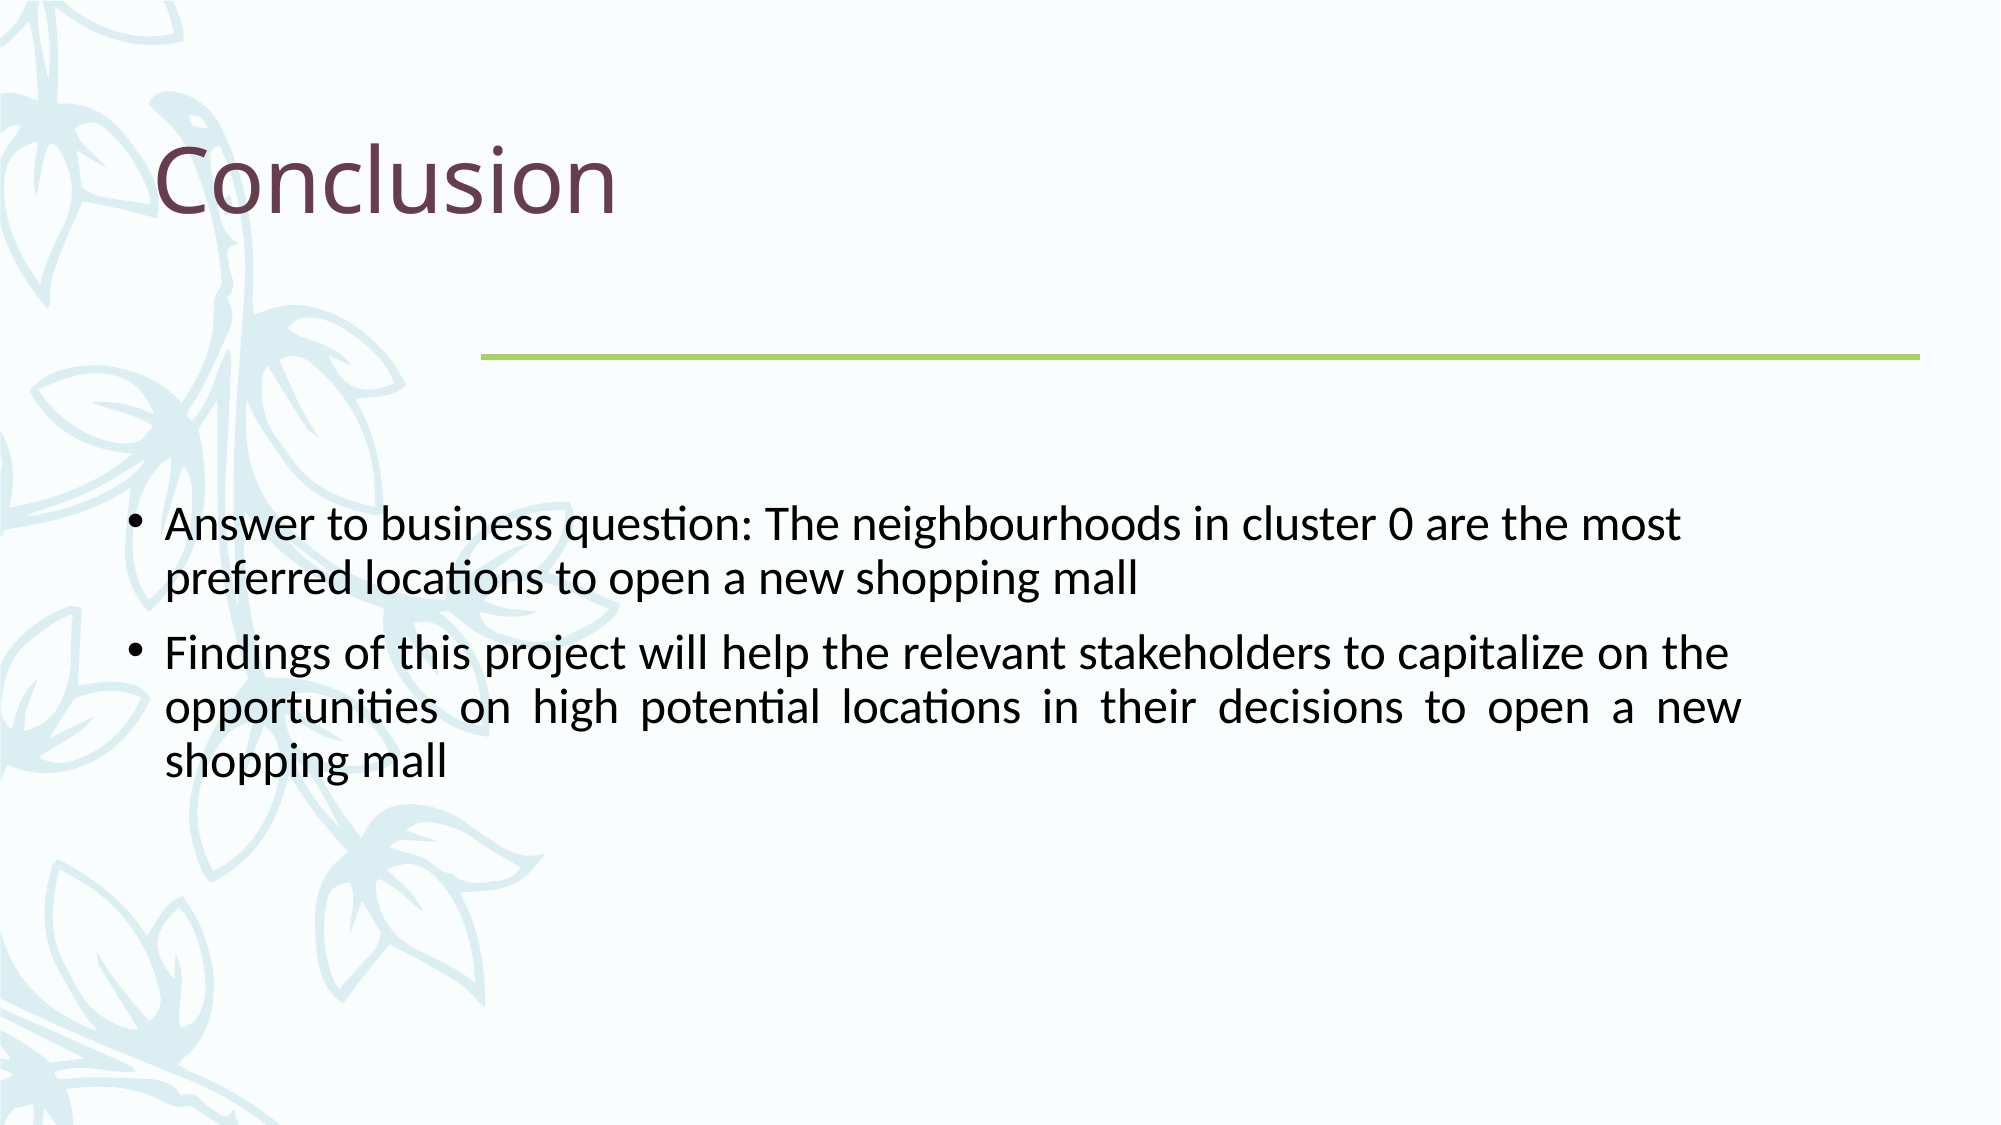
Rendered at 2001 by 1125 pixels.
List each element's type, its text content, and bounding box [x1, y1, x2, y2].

text_box Answer to business question: The neighbourhoods in cluster 0 are the most preferred locations to open a new shopping mall Findings of this project will help the relevant stakeholders to capitalize on the opportunities on high potential locations in their decisions to open a new shopping mall [125, 487, 1743, 788]
title Conclusion [150, 119, 638, 310]
